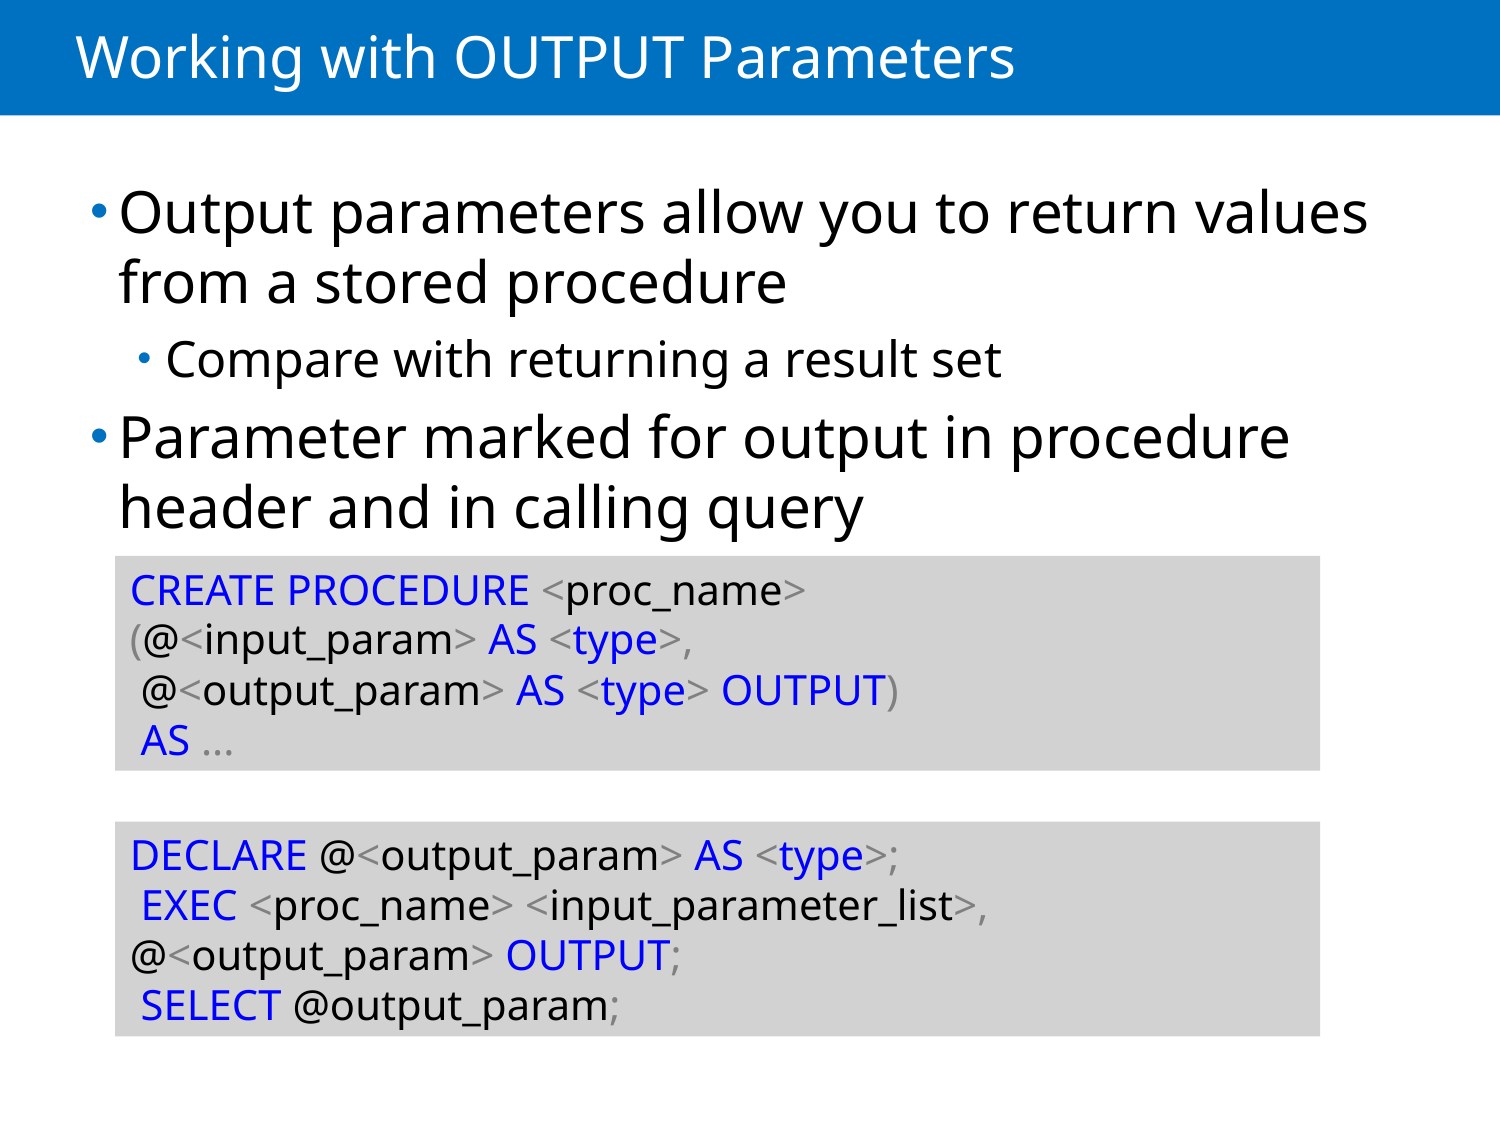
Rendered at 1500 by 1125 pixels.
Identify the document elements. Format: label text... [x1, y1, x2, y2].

text_box DECLARE @<output_param> AS <type>; EXEC <proc_name> <input_parameter_list>, @<output_param> OUTPUT; SELECT @output_param; [115, 821, 1321, 1037]
text_box CREATE PROCEDURE <proc_name> (@<input_param> AS <type>, @<output_param> AS <type> OUTPUT) AS ... [115, 555, 1321, 771]
title Working with OUTPUT Parameters [75, 0, 1351, 122]
text_box Output parameters allow you to return values from a stored procedure Compare with returning a result set Parameter marked for output in procedure header and in calling query [75, 167, 1408, 1012]
